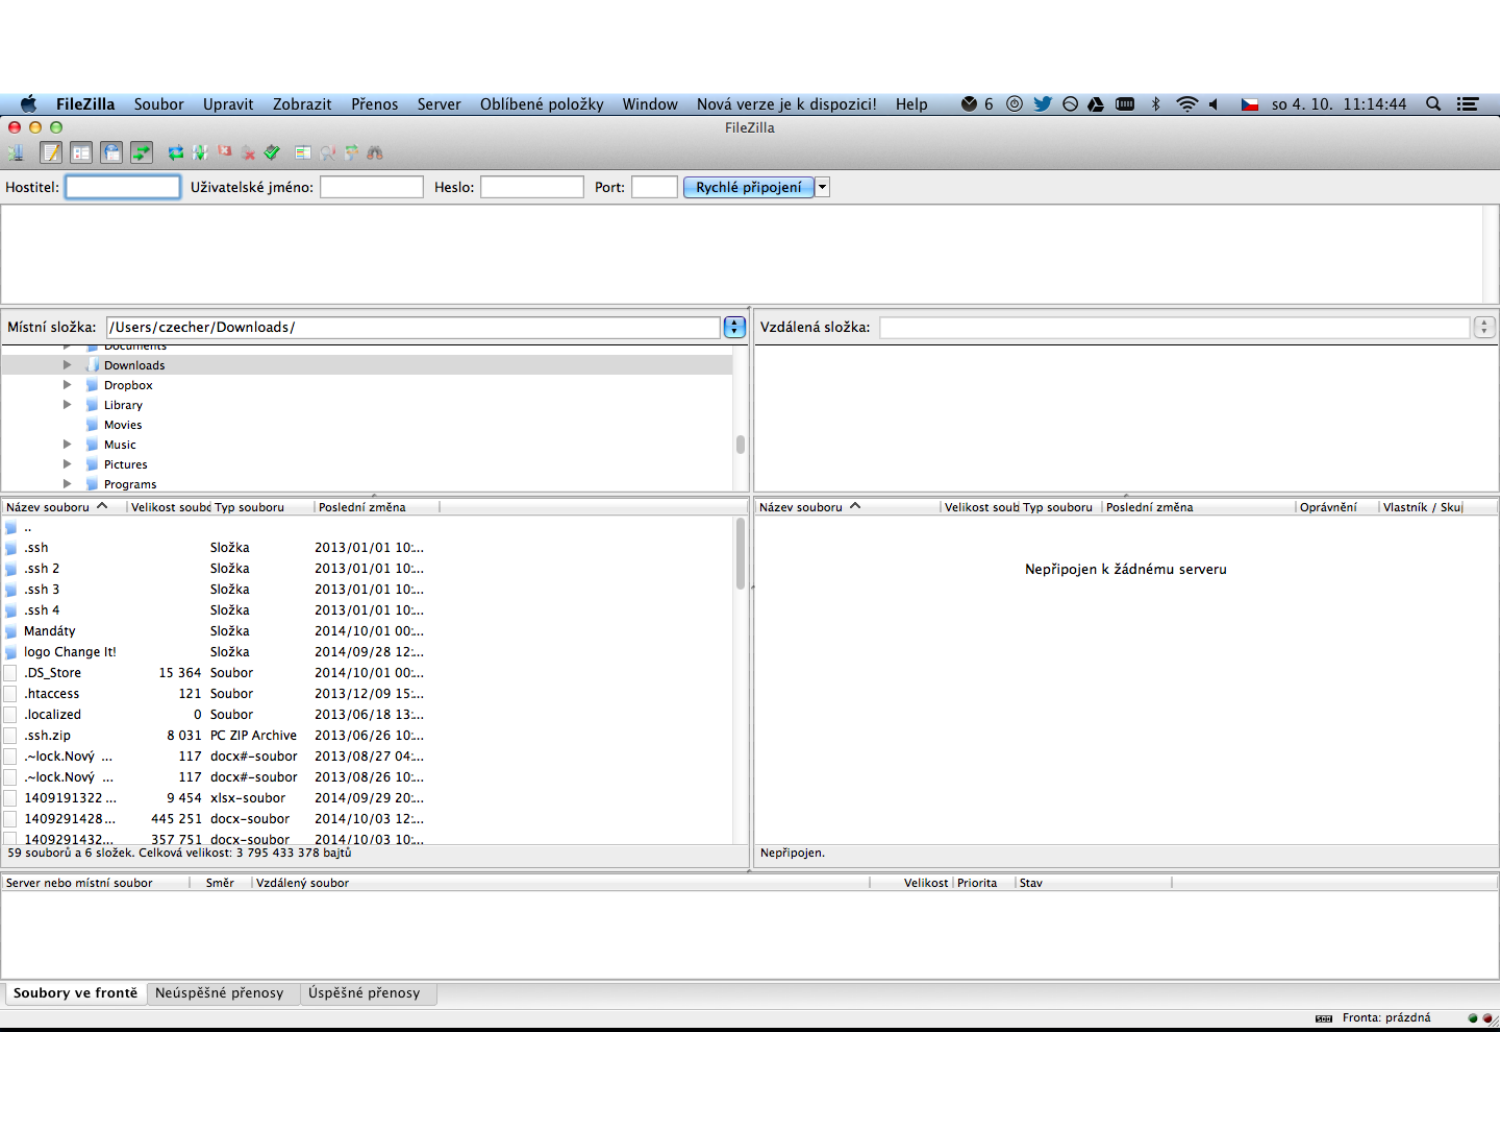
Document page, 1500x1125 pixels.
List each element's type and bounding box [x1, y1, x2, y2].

picture [0, 93, 1500, 1032]
